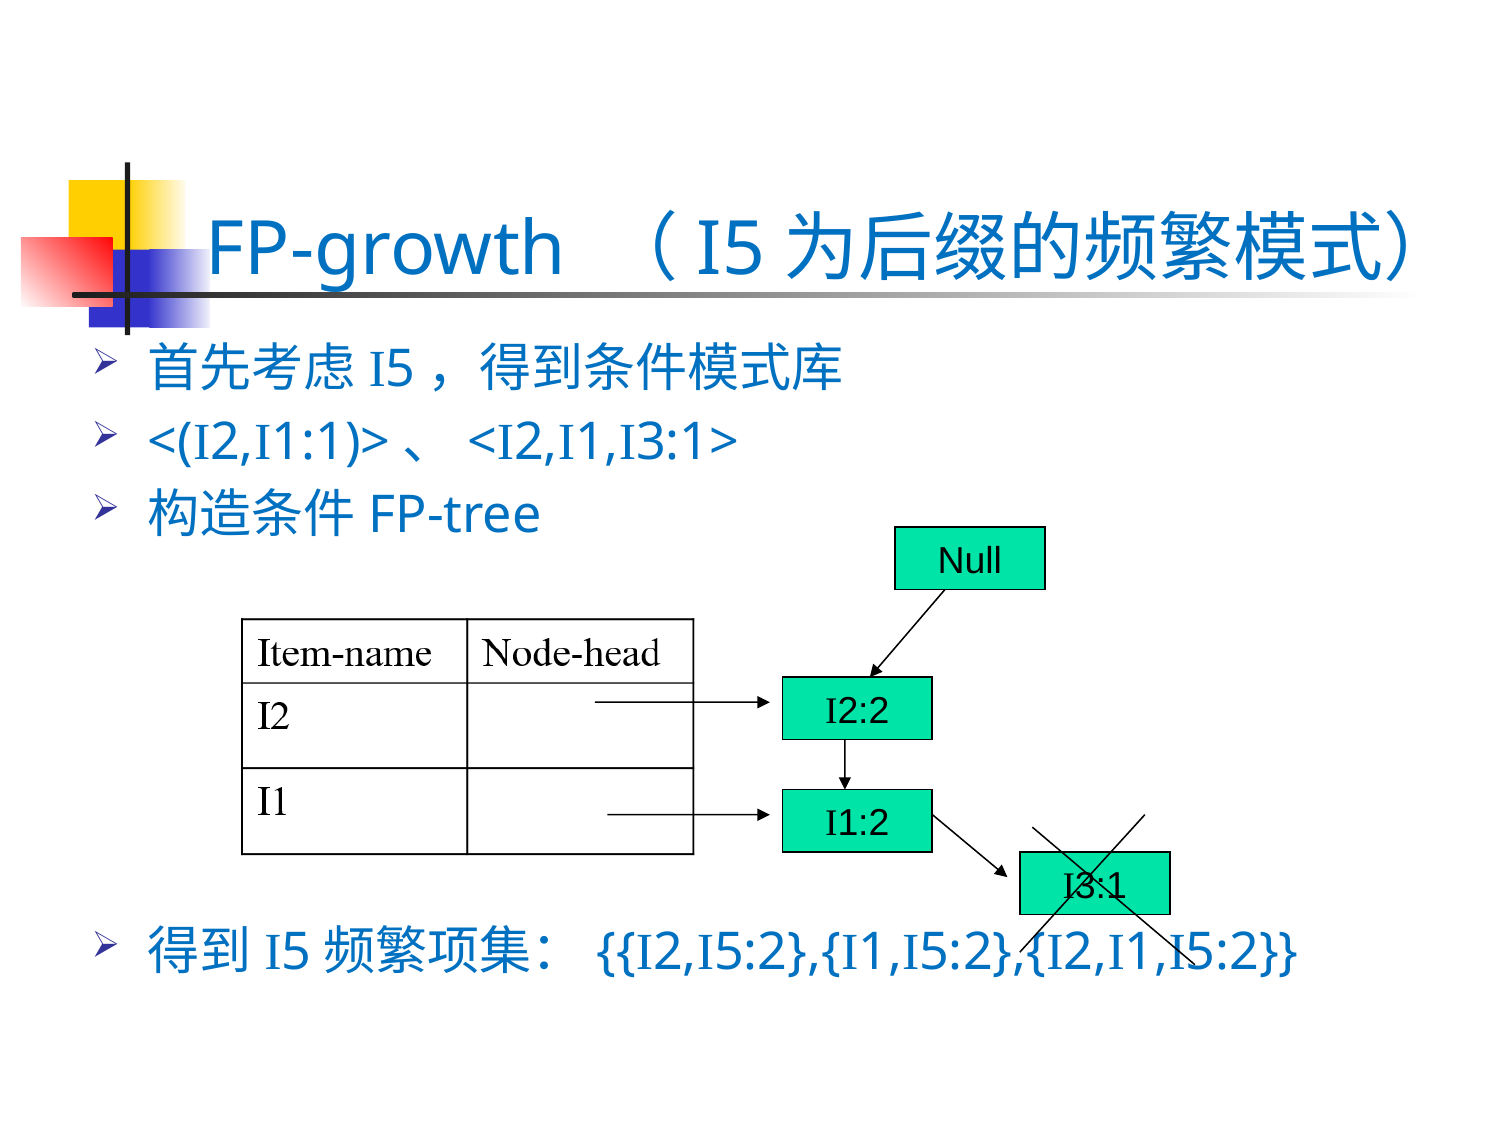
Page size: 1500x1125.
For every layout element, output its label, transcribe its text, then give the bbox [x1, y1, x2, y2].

text_box [932, 814, 1008, 878]
text_box [701, 696, 770, 709]
text_box [838, 739, 852, 790]
picture [232, 614, 696, 857]
text_box FP-growth （I5为后缀的频繁模式） [132, 110, 1483, 298]
text_box I1:2 [782, 789, 933, 853]
text_box 首先考虑I5，得到条件模式库 <(I2,I1:1)>、<I2,I1,I3:1> 构造条件FP-tree 得到I5频繁项集：{{I2,I5:2},{I1,I5:2},{I2,I1,I5:2}} [76, 327, 1458, 1094]
text_box [869, 589, 945, 678]
text_box [701, 808, 770, 821]
text_box Null [894, 527, 1045, 590]
text_box I3:1 [1019, 852, 1170, 915]
text_box I2:2 [782, 677, 933, 740]
